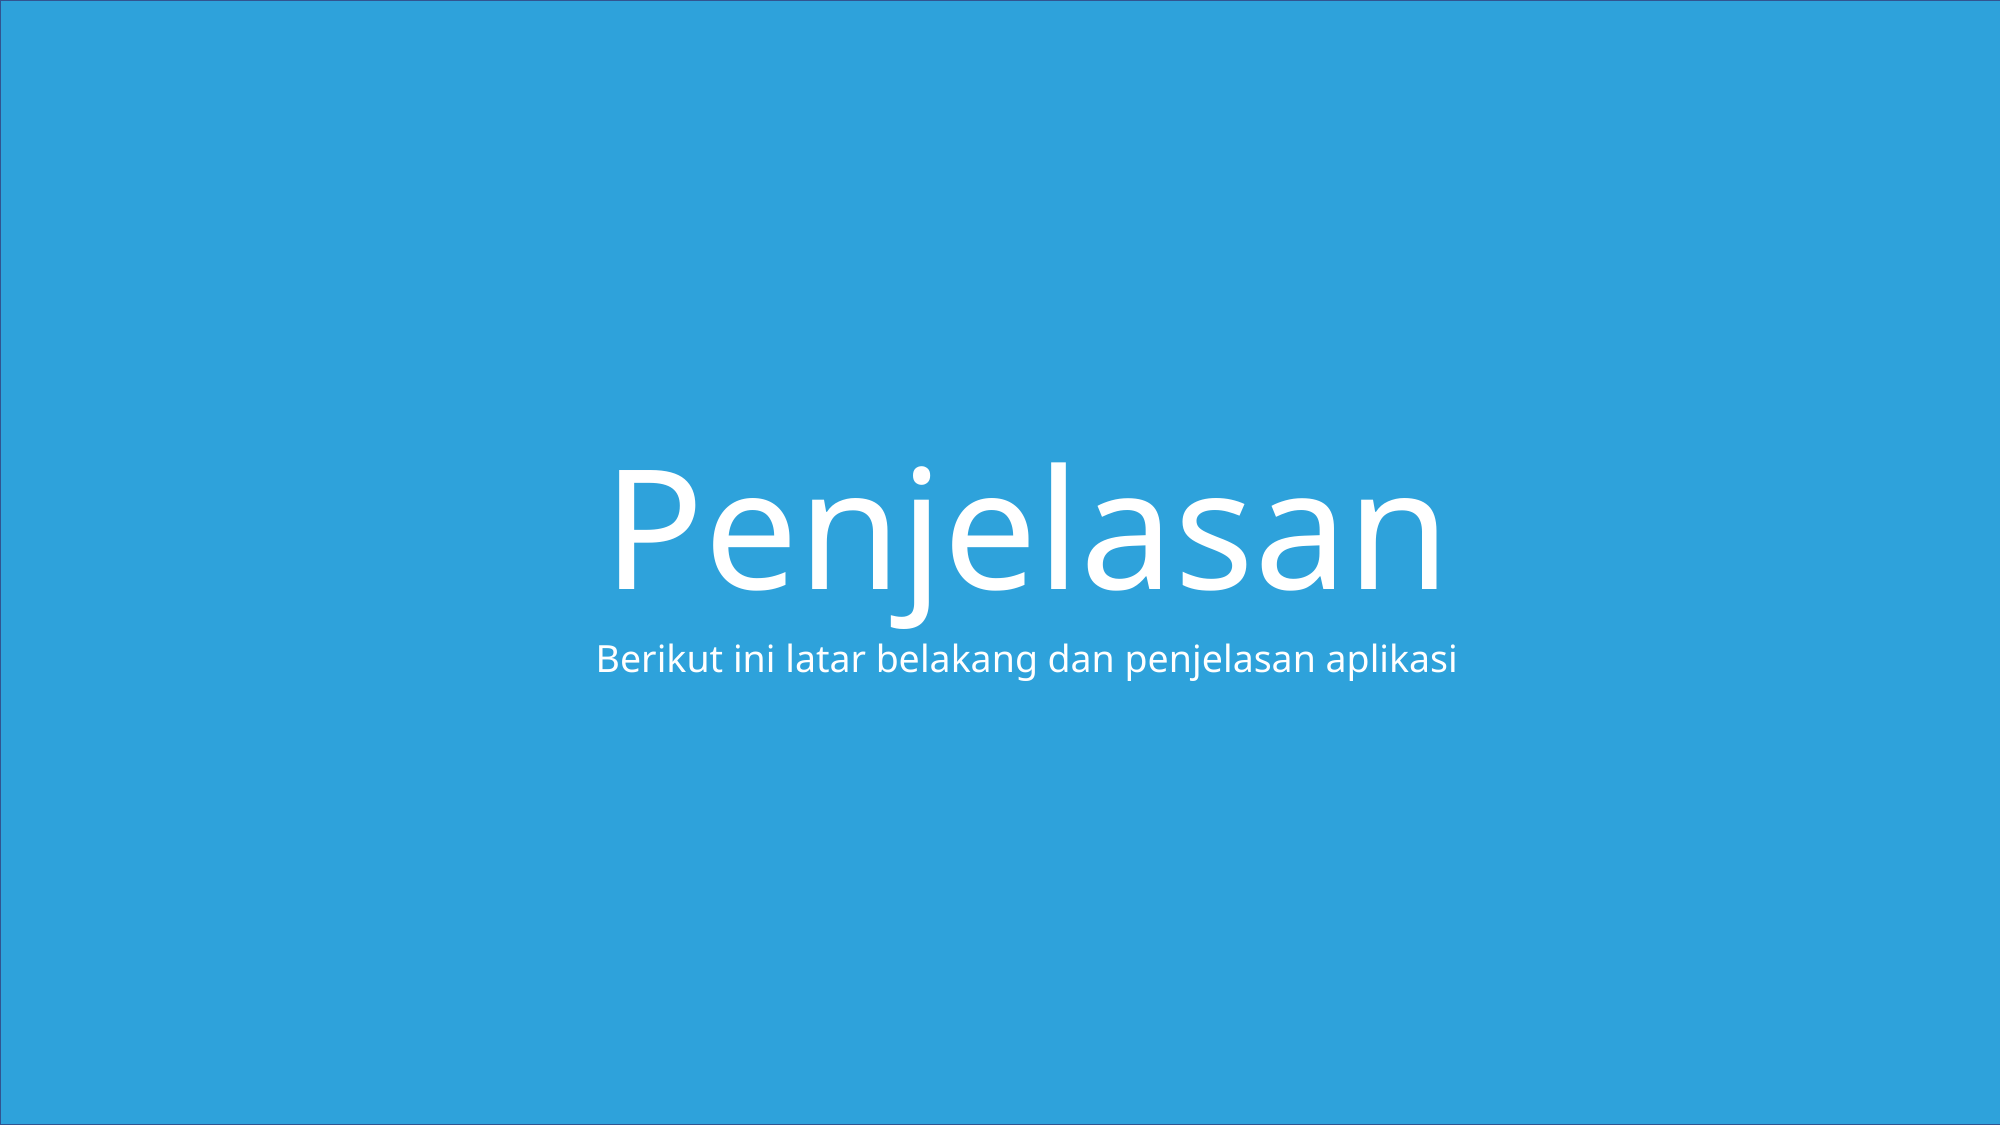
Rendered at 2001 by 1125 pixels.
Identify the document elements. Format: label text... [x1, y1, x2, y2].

title Penjelasan [277, 357, 1778, 632]
text_box [0, 0, 2000, 1125]
subtitle Berikut ini latar belakang dan penjelasan aplikasi [277, 632, 1778, 725]
